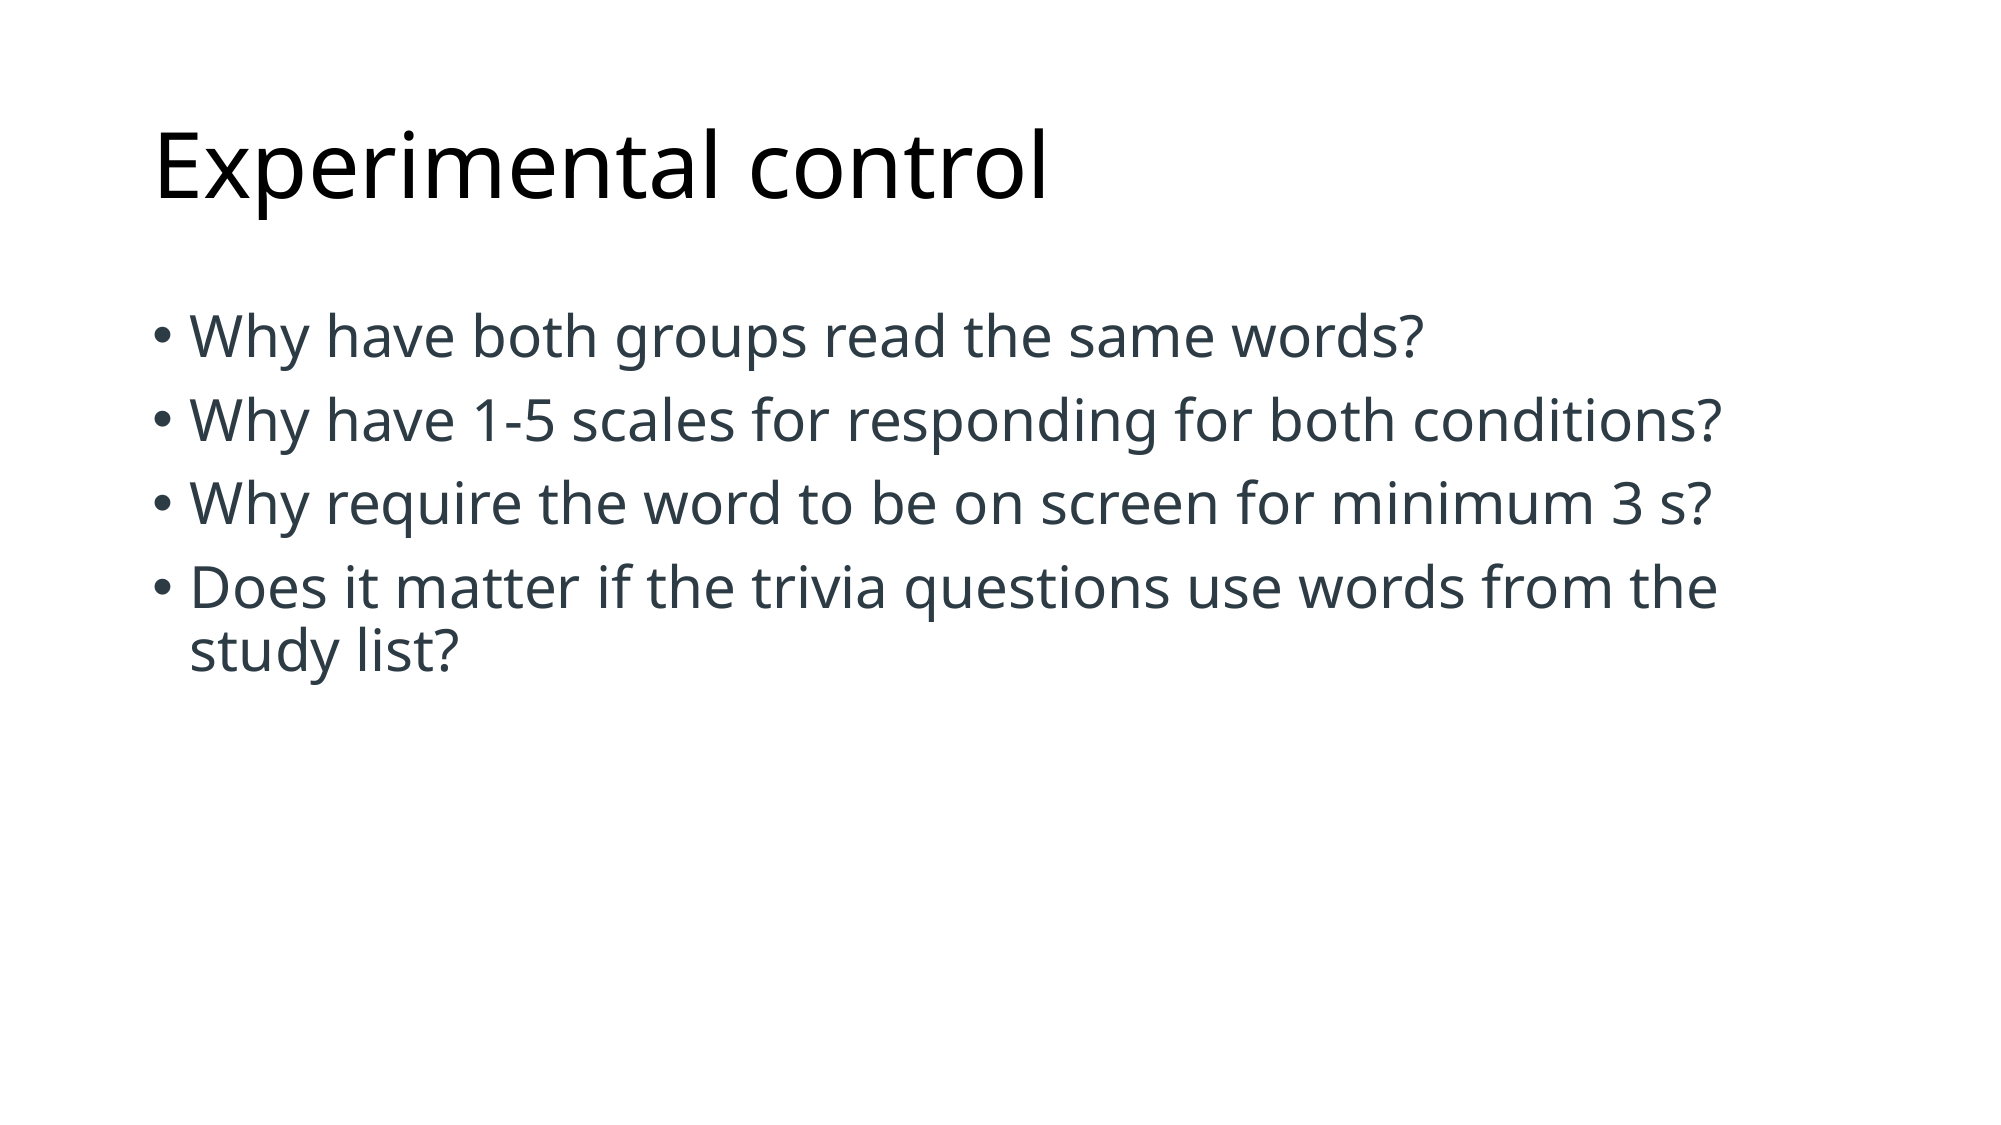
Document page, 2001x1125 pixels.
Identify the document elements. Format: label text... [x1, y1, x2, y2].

list Why have both groups read the same words? Why have 1-5 scales for responding for both conditions? Why require the word to be on screen for minimum 3 s? Does it matter if the trivia questions use words from the study list? [137, 299, 1863, 1014]
title Experimental control [137, 59, 1863, 278]
